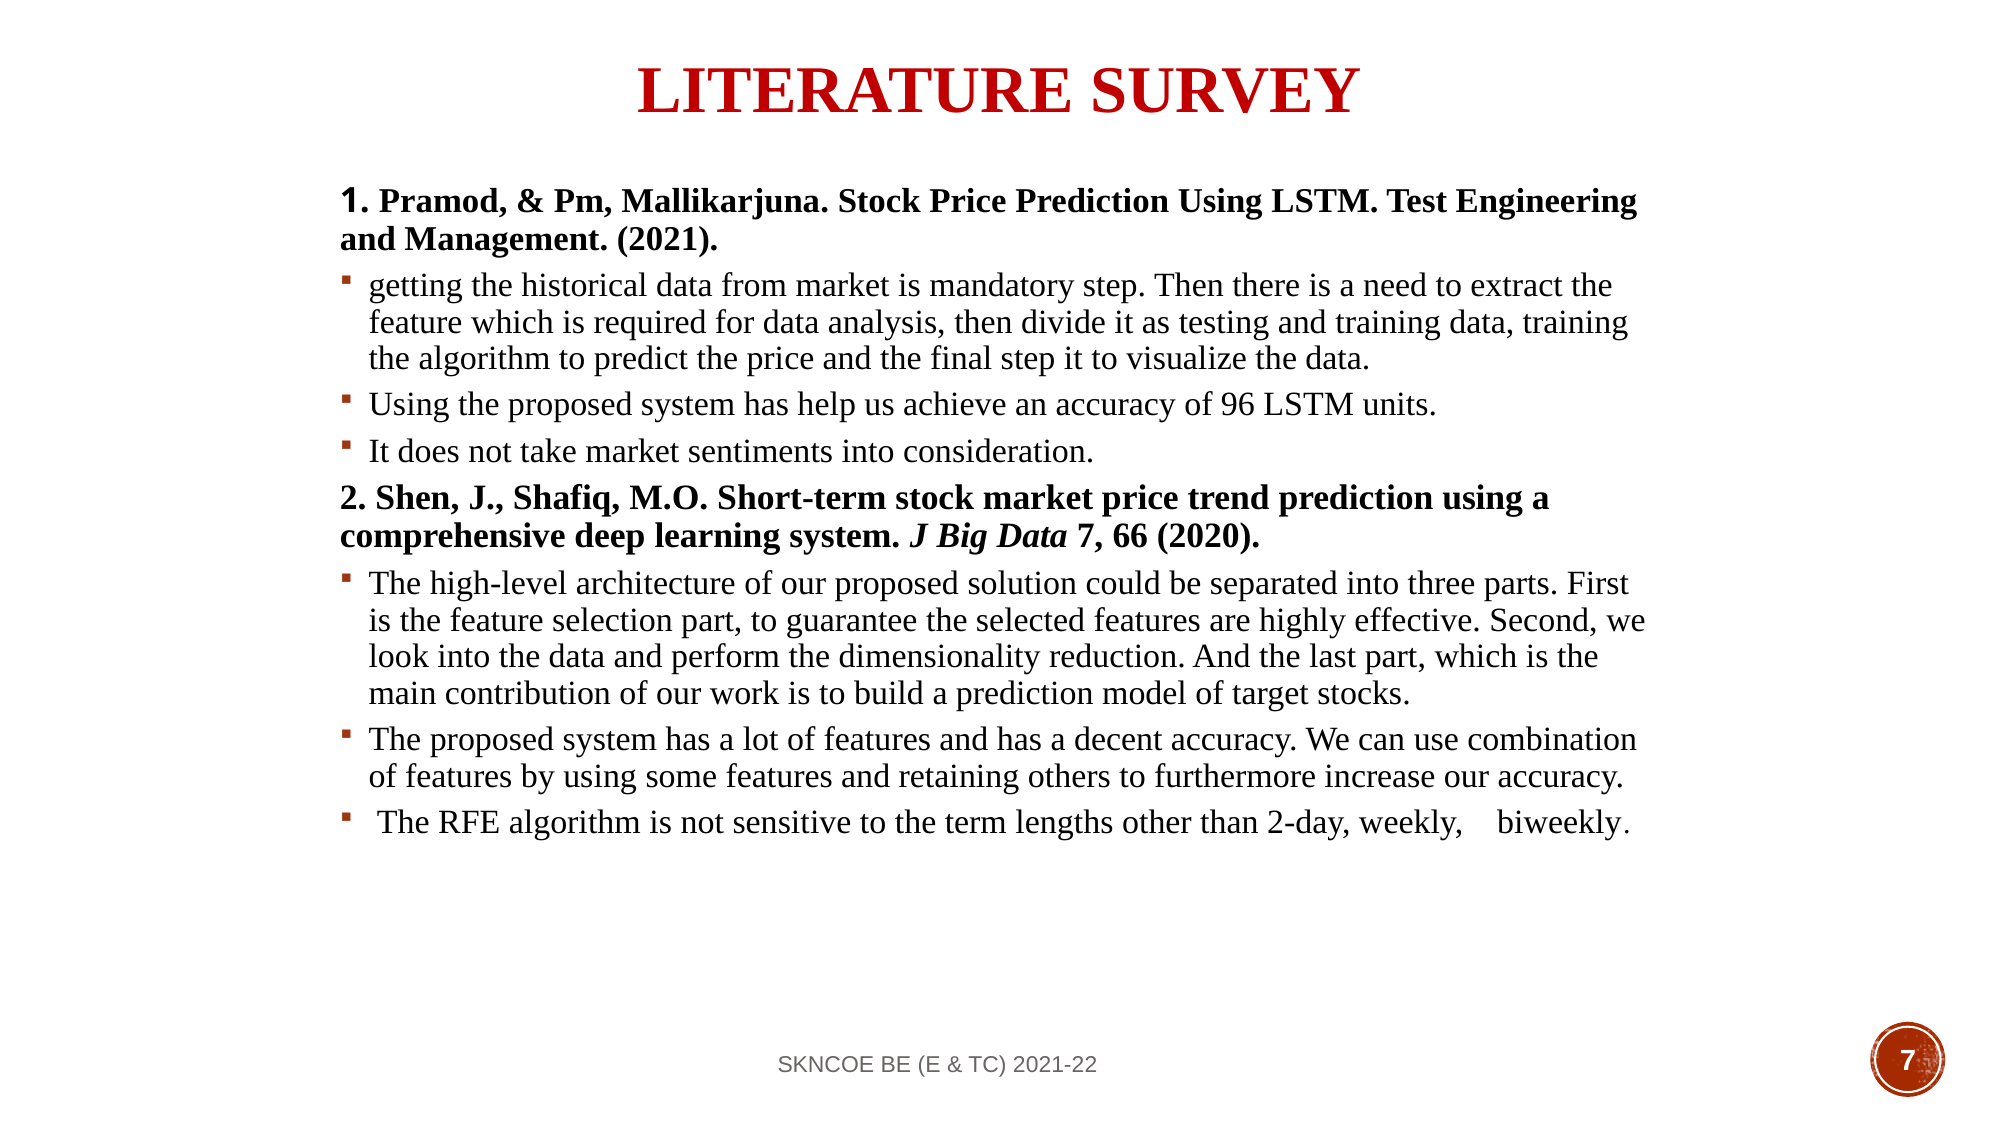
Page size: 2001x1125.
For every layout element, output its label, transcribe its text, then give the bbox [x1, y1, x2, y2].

list 1. Pramod, & Pm, Mallikarjuna. Stock Price Prediction Using LSTM. Test Engineering and Management. (2021). getting the historical data from market is mandatory step. Then there is a need to extract the feature which is required for data analysis, then divide it as testing and training data, training the algorithm to predict the price and the final step it to visualize the data. Using the proposed system has help us achieve an accuracy of 96 LSTM units. It does not take market sentiments into consideration. 2. Shen, J., Shafiq, M.O. Short-term stock market price trend prediction using a comprehensive deep learning system. J Big Data 7, 66 (2020). The high-level architecture of our proposed solution could be separated into three parts. First is the feature selection part, to guarantee the selected features are highly effective. Second, we look into the data and perform the dimensionality reduction. And the last part, which is the main contribution of our work is to build a prediction model of target stocks. The proposed system has a lot of features and has a decent accuracy. We can use combination of features by using some features and retaining others to furthermore increase our accuracy. The RFE algorithm is not sensitive to the term lengths other than 2-day, weekly, biweekly. [324, 174, 1675, 918]
footer SKNCOE BE (E & TC) 2021-22 [762, 1024, 1325, 1103]
title LITERATURE SURVEY [324, 45, 1675, 138]
slide_number 7 [1855, 1028, 1961, 1089]
